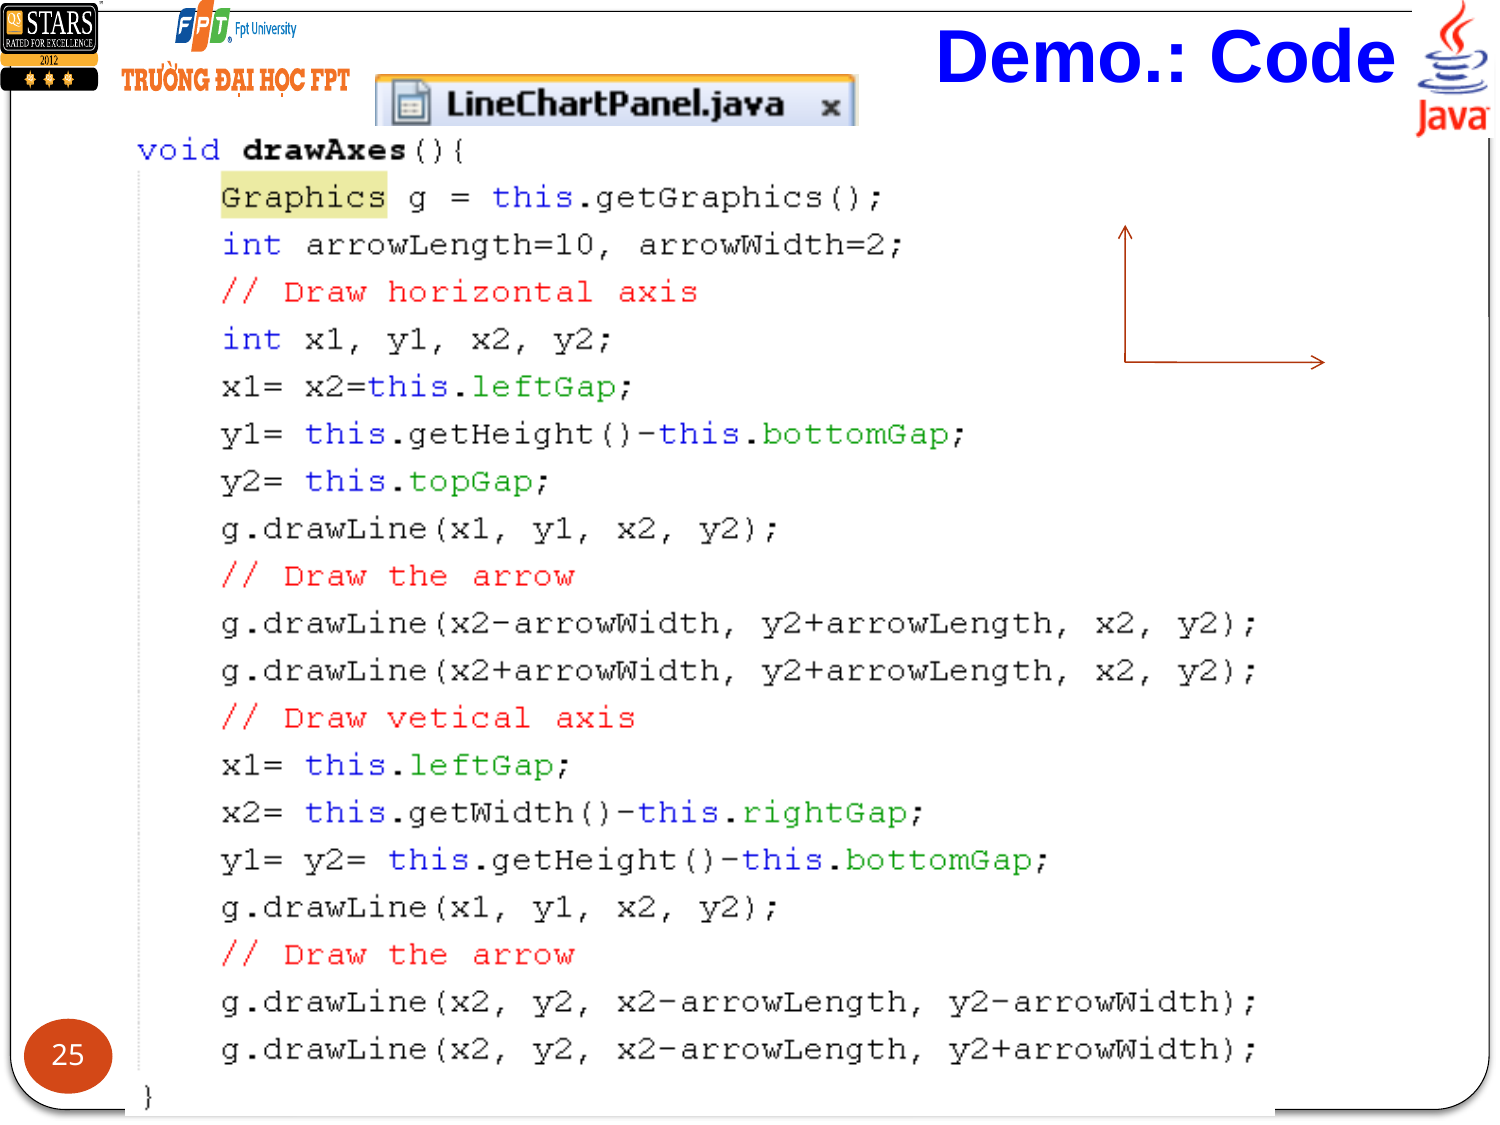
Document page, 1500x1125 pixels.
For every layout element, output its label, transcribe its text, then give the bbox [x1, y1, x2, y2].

title Demo.: Code [150, 0, 1413, 113]
picture [1412, 0, 1494, 138]
slide_number 25 [23, 1018, 113, 1094]
picture [124, 74, 1276, 1116]
